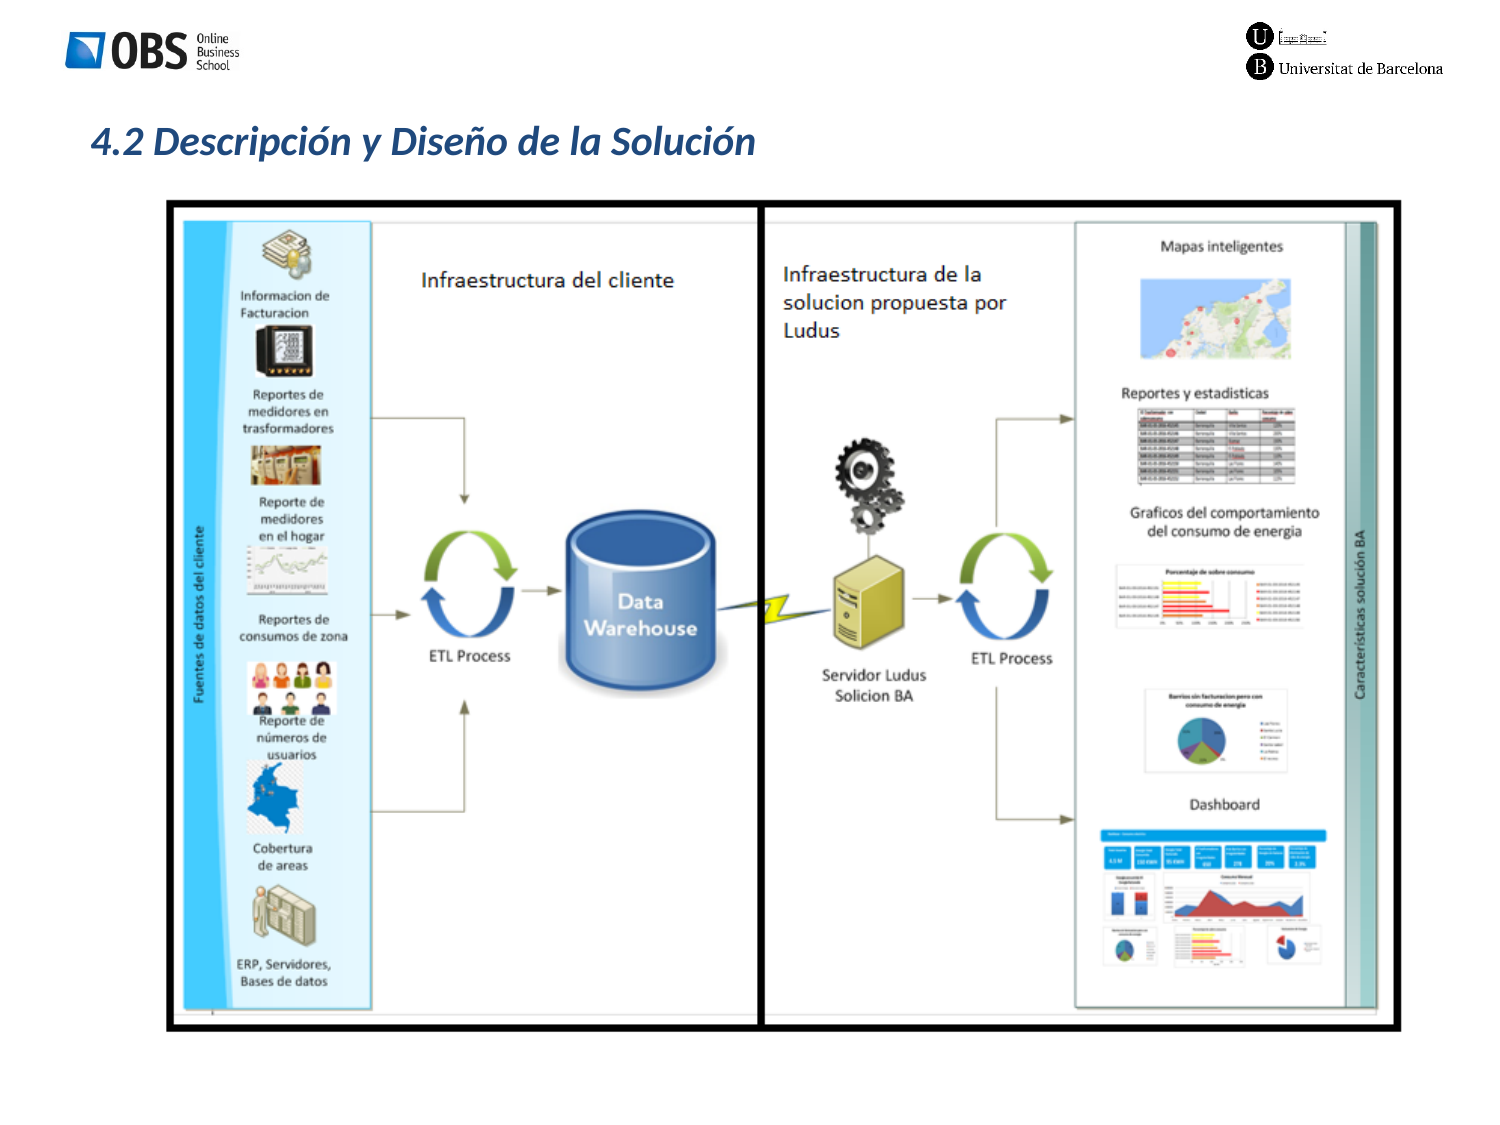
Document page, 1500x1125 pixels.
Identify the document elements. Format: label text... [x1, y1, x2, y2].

title 4.2 Descripción y Diseño de la Solución [75, 45, 1425, 233]
picture [1245, 21, 1443, 80]
picture [40, 30, 262, 72]
picture [159, 184, 1424, 1036]
